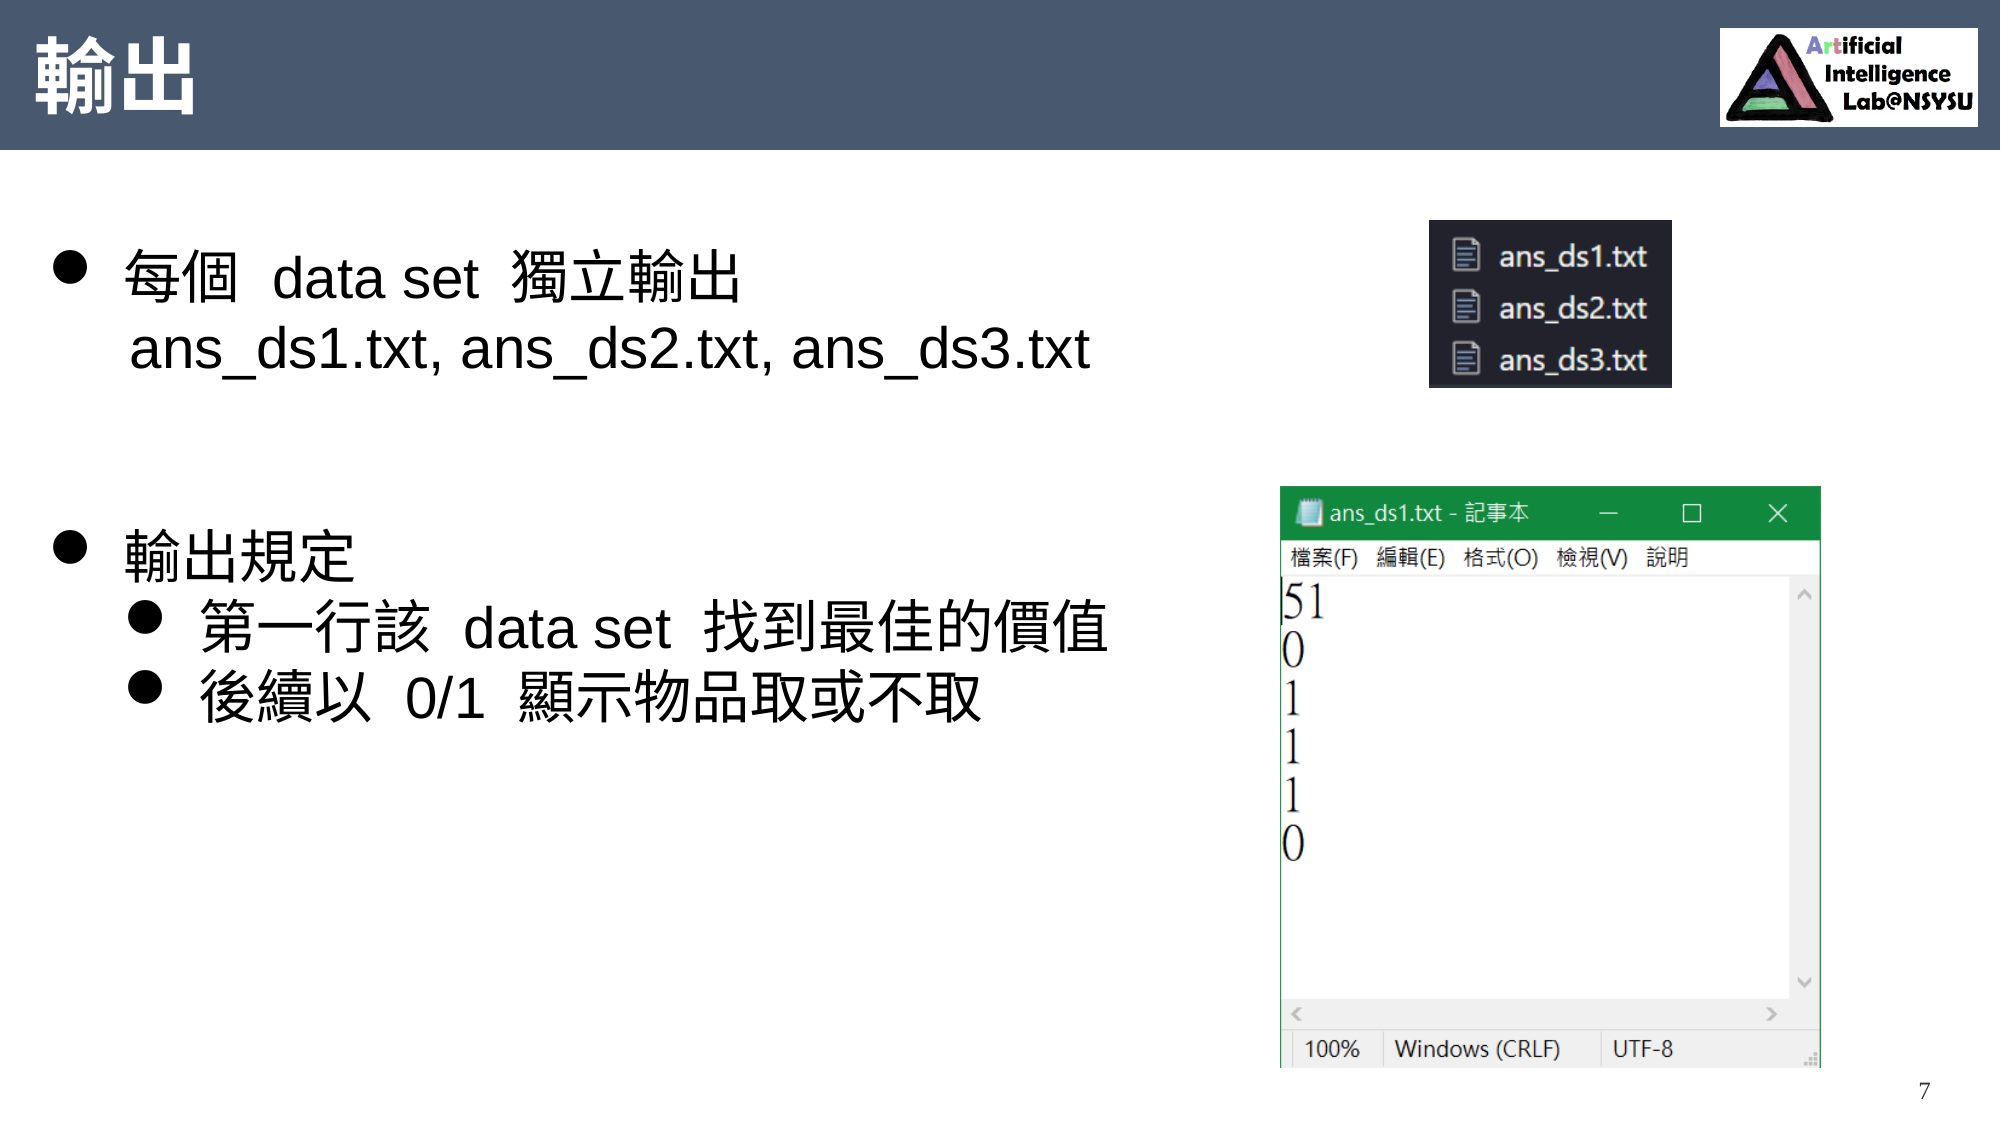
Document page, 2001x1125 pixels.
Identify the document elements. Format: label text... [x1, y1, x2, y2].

picture [1428, 220, 1672, 388]
picture [1280, 486, 1821, 1068]
picture [1721, 28, 1978, 127]
slide_number 7 [1833, 1067, 2001, 1110]
title 輸出 [33, 25, 1721, 137]
text_box 每個 data set 獨立輸出 ans_ds1.txt, ans_ds2.txt, ans_ds3.txt 輸出規定 第一行該 data set 找到最佳的價值 後續以 0/1 顯示物品取或不取 [33, 162, 1980, 878]
